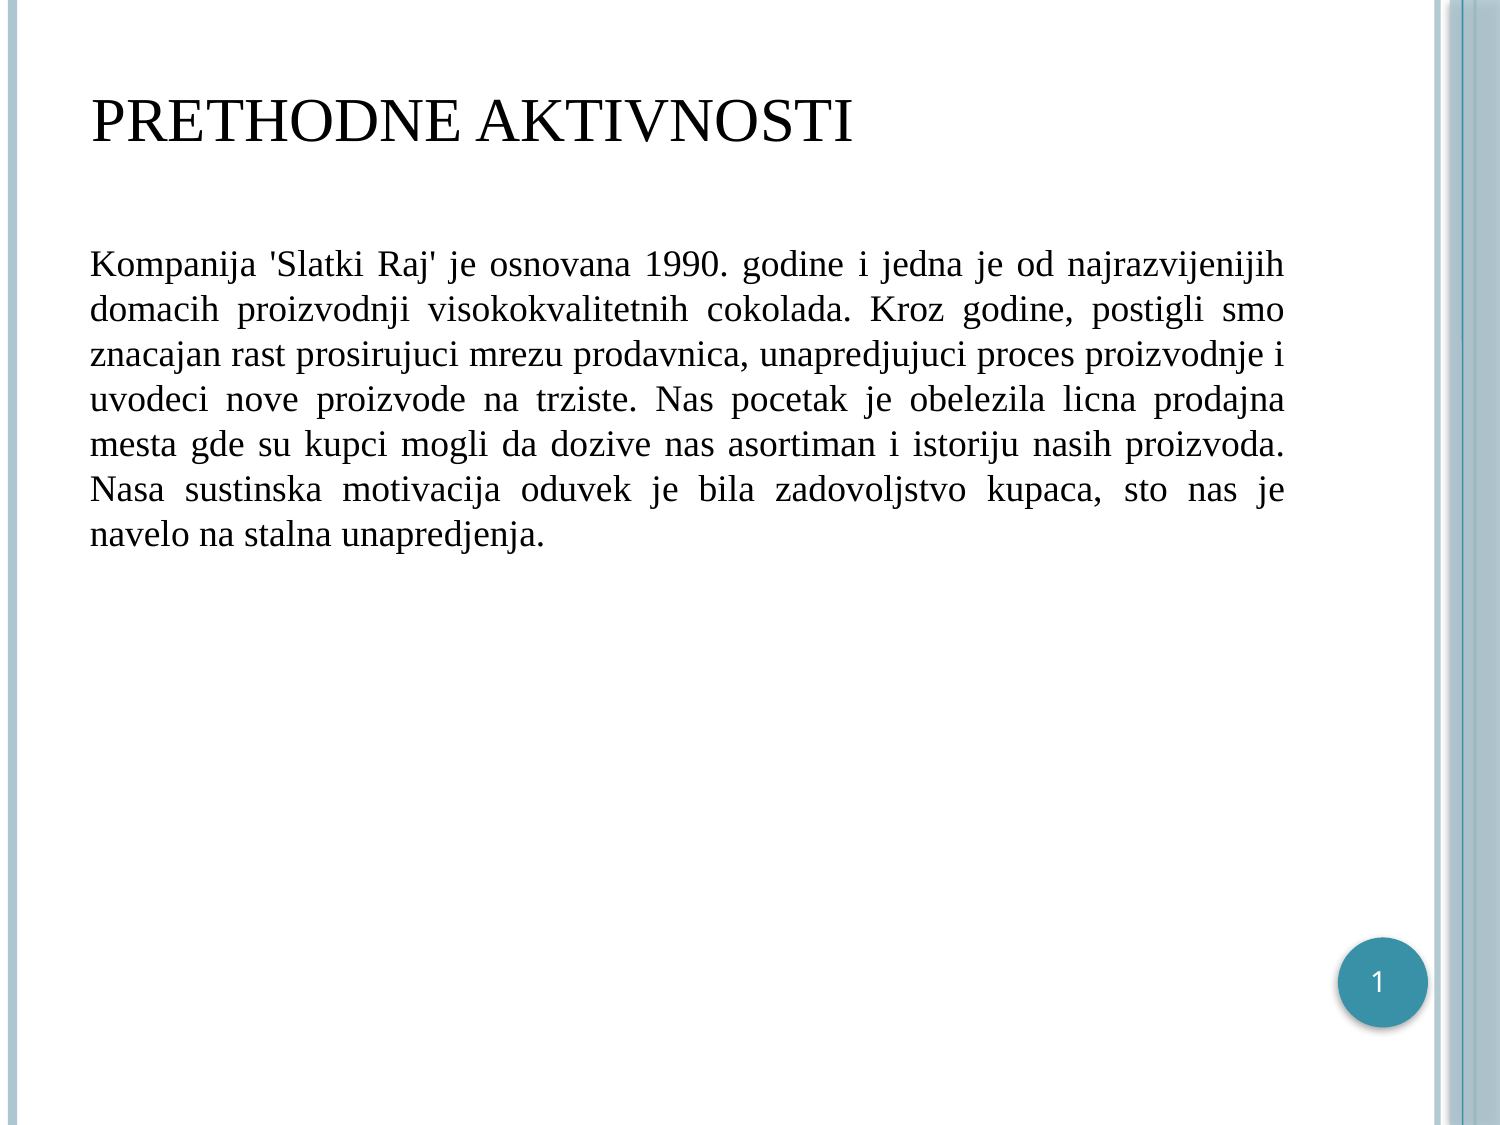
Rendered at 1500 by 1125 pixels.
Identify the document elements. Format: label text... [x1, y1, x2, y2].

title Prethodne aktivnosti [76, 42, 1302, 162]
list Kompanija 'Slatki Raj' je osnovana 1990. godine i jedna je od najrazvijenijih domacih proizvodnji visokokvalitetnih cokolada. Kroz godine, postigli smo znacajan rast prosirujuci mrezu prodavnica, unapredjujuci proces proizvodnje i uvodeci nove proizvode na trziste. Nas pocetak je obelezila licna prodajna mesta gde su kupci mogli da dozive nas asortiman i istoriju nasih proizvoda. Nasa sustinska motivacija oduvek je bila zadovoljstvo kupaca, sto nas je navelo na stalna unapredjenja. [75, 231, 1300, 1062]
text_box 1 [1355, 955, 1402, 1006]
